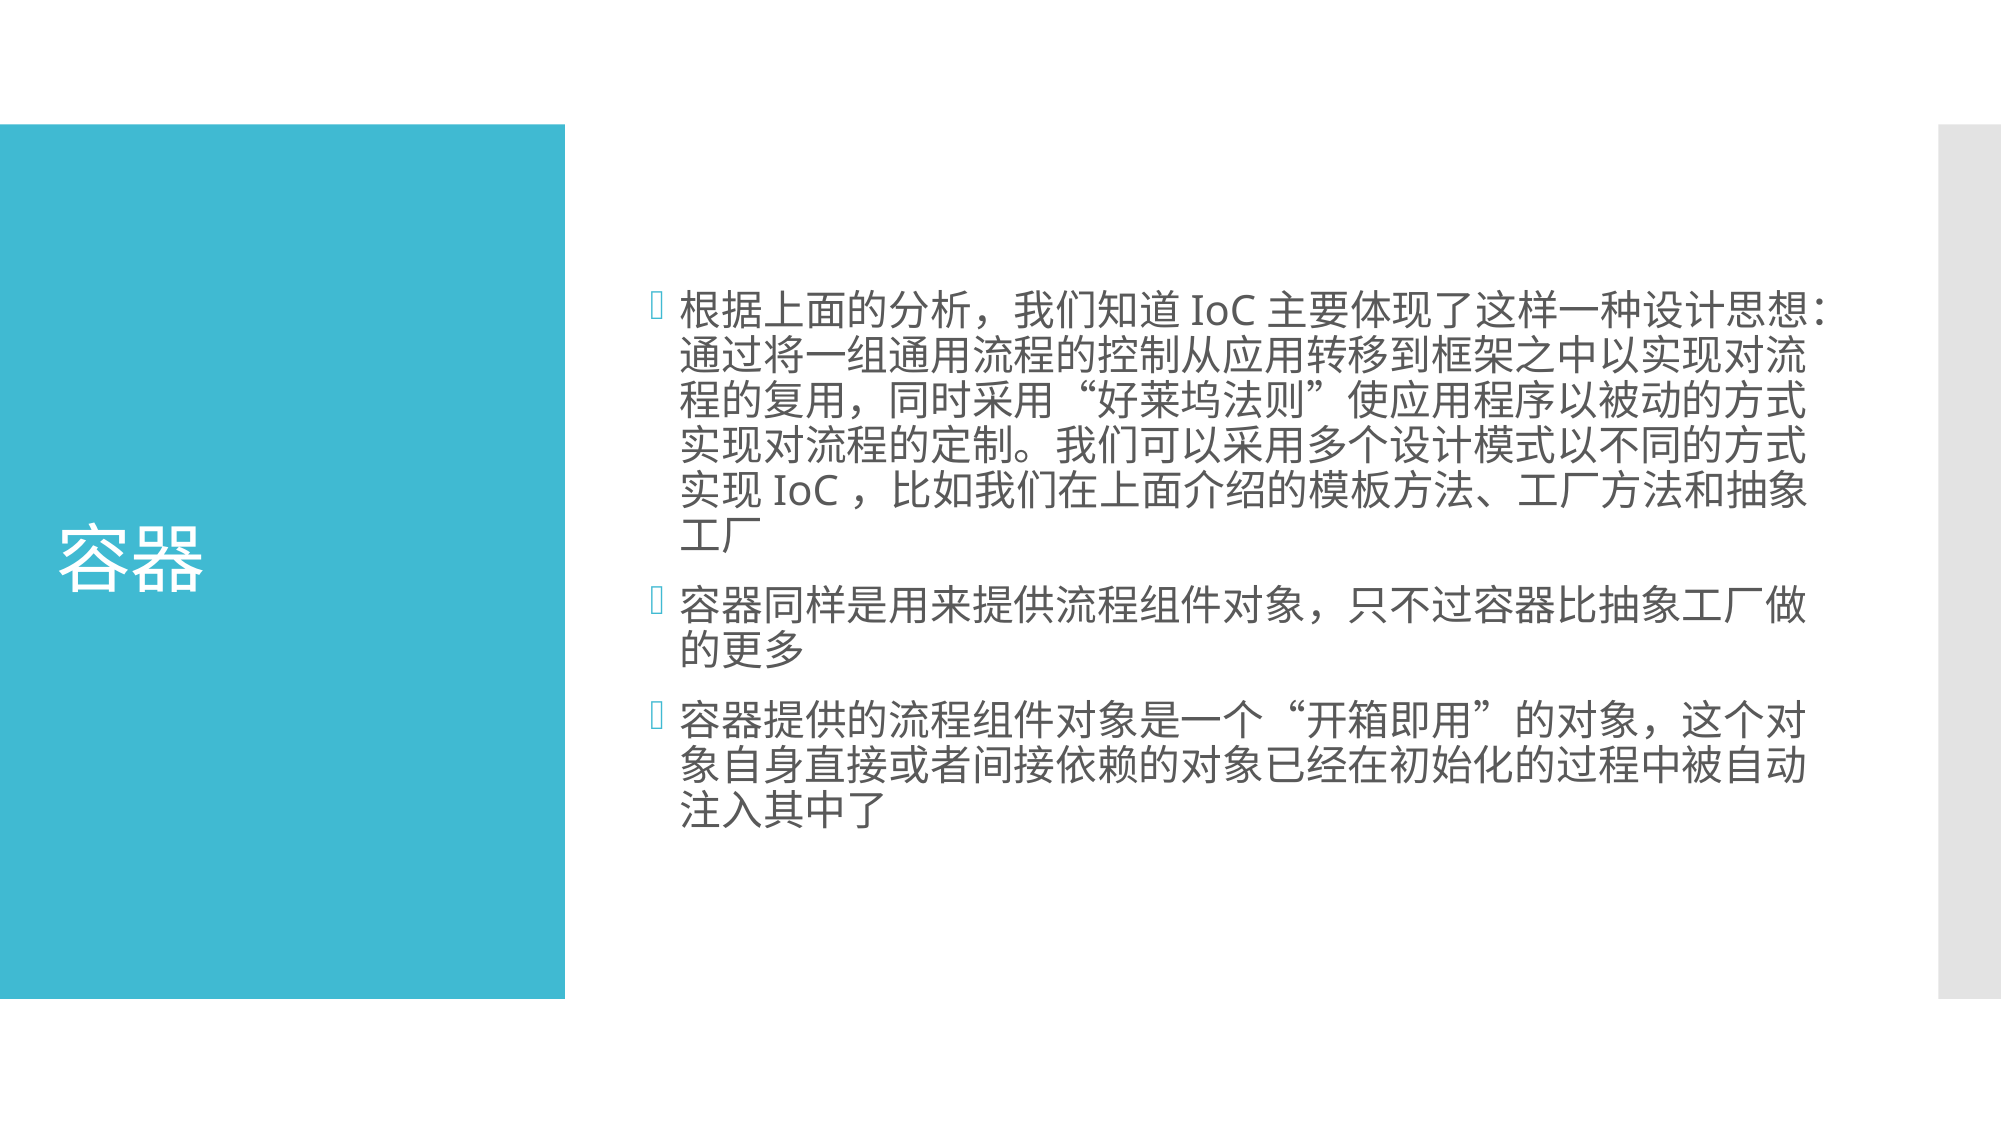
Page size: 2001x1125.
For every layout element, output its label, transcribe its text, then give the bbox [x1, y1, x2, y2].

list 根据上面的分析，我们知道IoC主要体现了这样一种设计思想：通过将一组通用流程的控制从应用转移到框架之中以实现对流程的复用，同时采用“好莱坞法则”使应用程序以被动的方式实现对流程的定制。我们可以采用多个设计模式以不同的方式实现IoC，比如我们在上面介绍的模板方法、工厂方法和抽象工厂 容器同样是用来提供流程组件对象，只不过容器比抽象工厂做的更多 容器提供的流程组件对象是一个“开箱即用”的对象，这个对象自身直接或者间接依赖的对象已经在初始化的过程中被自动注入其中了 [634, 141, 1835, 982]
title 容器 [41, 184, 525, 940]
